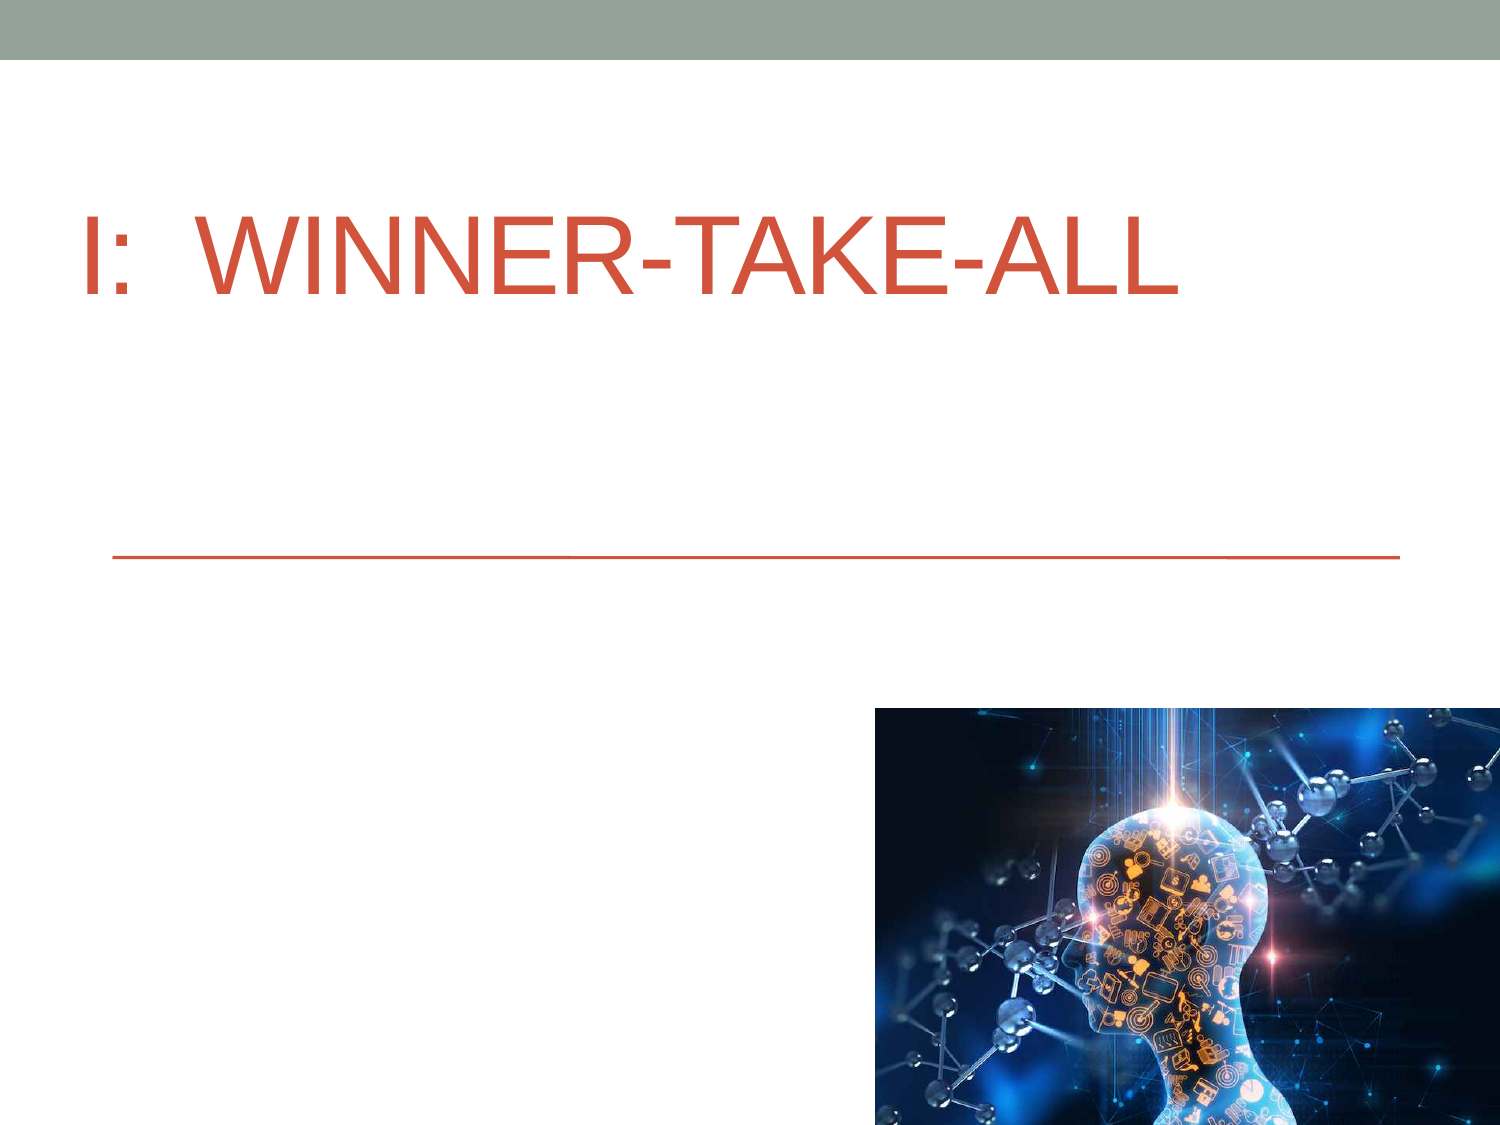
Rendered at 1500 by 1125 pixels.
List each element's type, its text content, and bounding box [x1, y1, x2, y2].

title I: WINNER-TAKE-ALL [62, 157, 1450, 325]
picture [874, 707, 1500, 1125]
